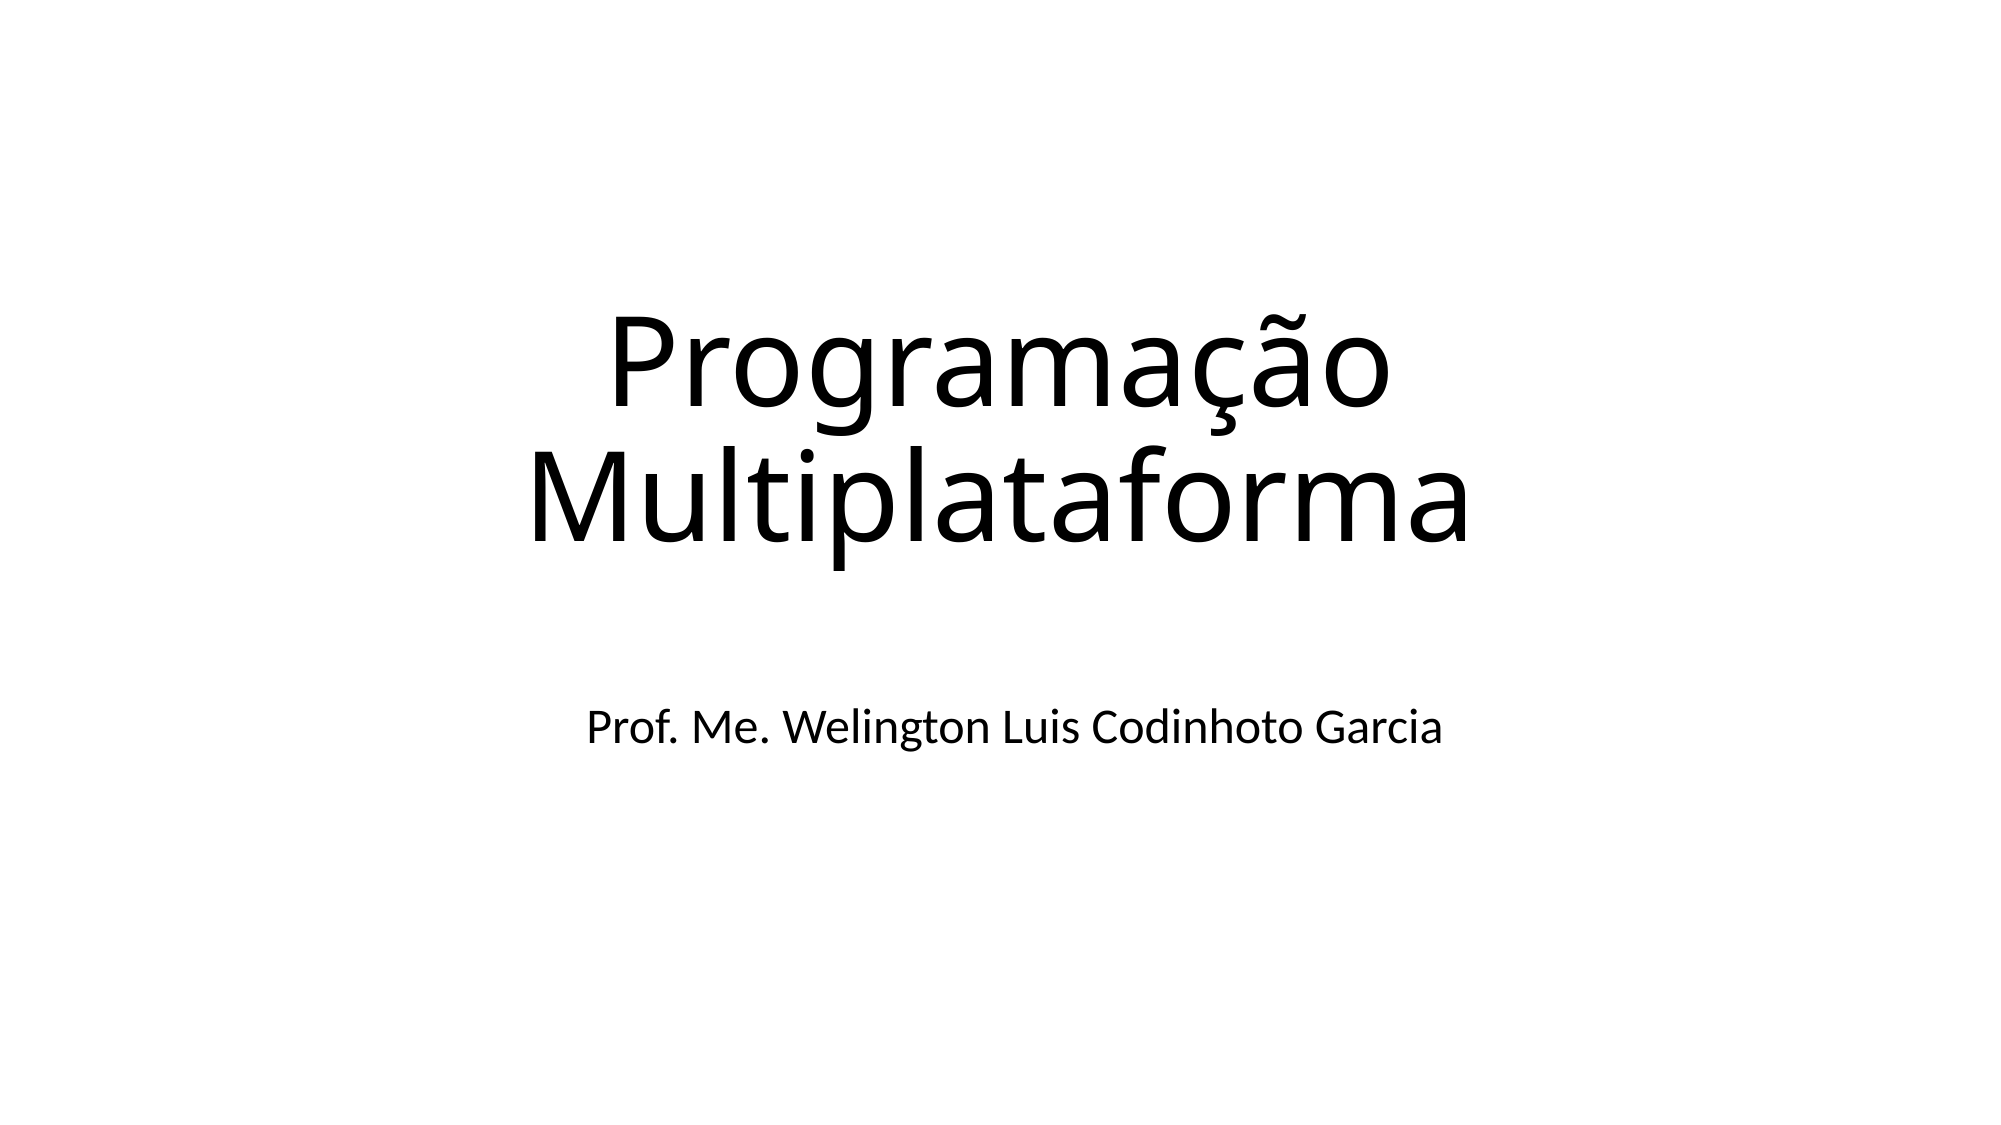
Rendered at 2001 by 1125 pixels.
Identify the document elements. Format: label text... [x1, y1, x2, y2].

subtitle Prof. Me. Welington Luis Codinhoto Garcia [265, 692, 1766, 965]
title Programação Multiplataforma [249, 184, 1750, 576]
